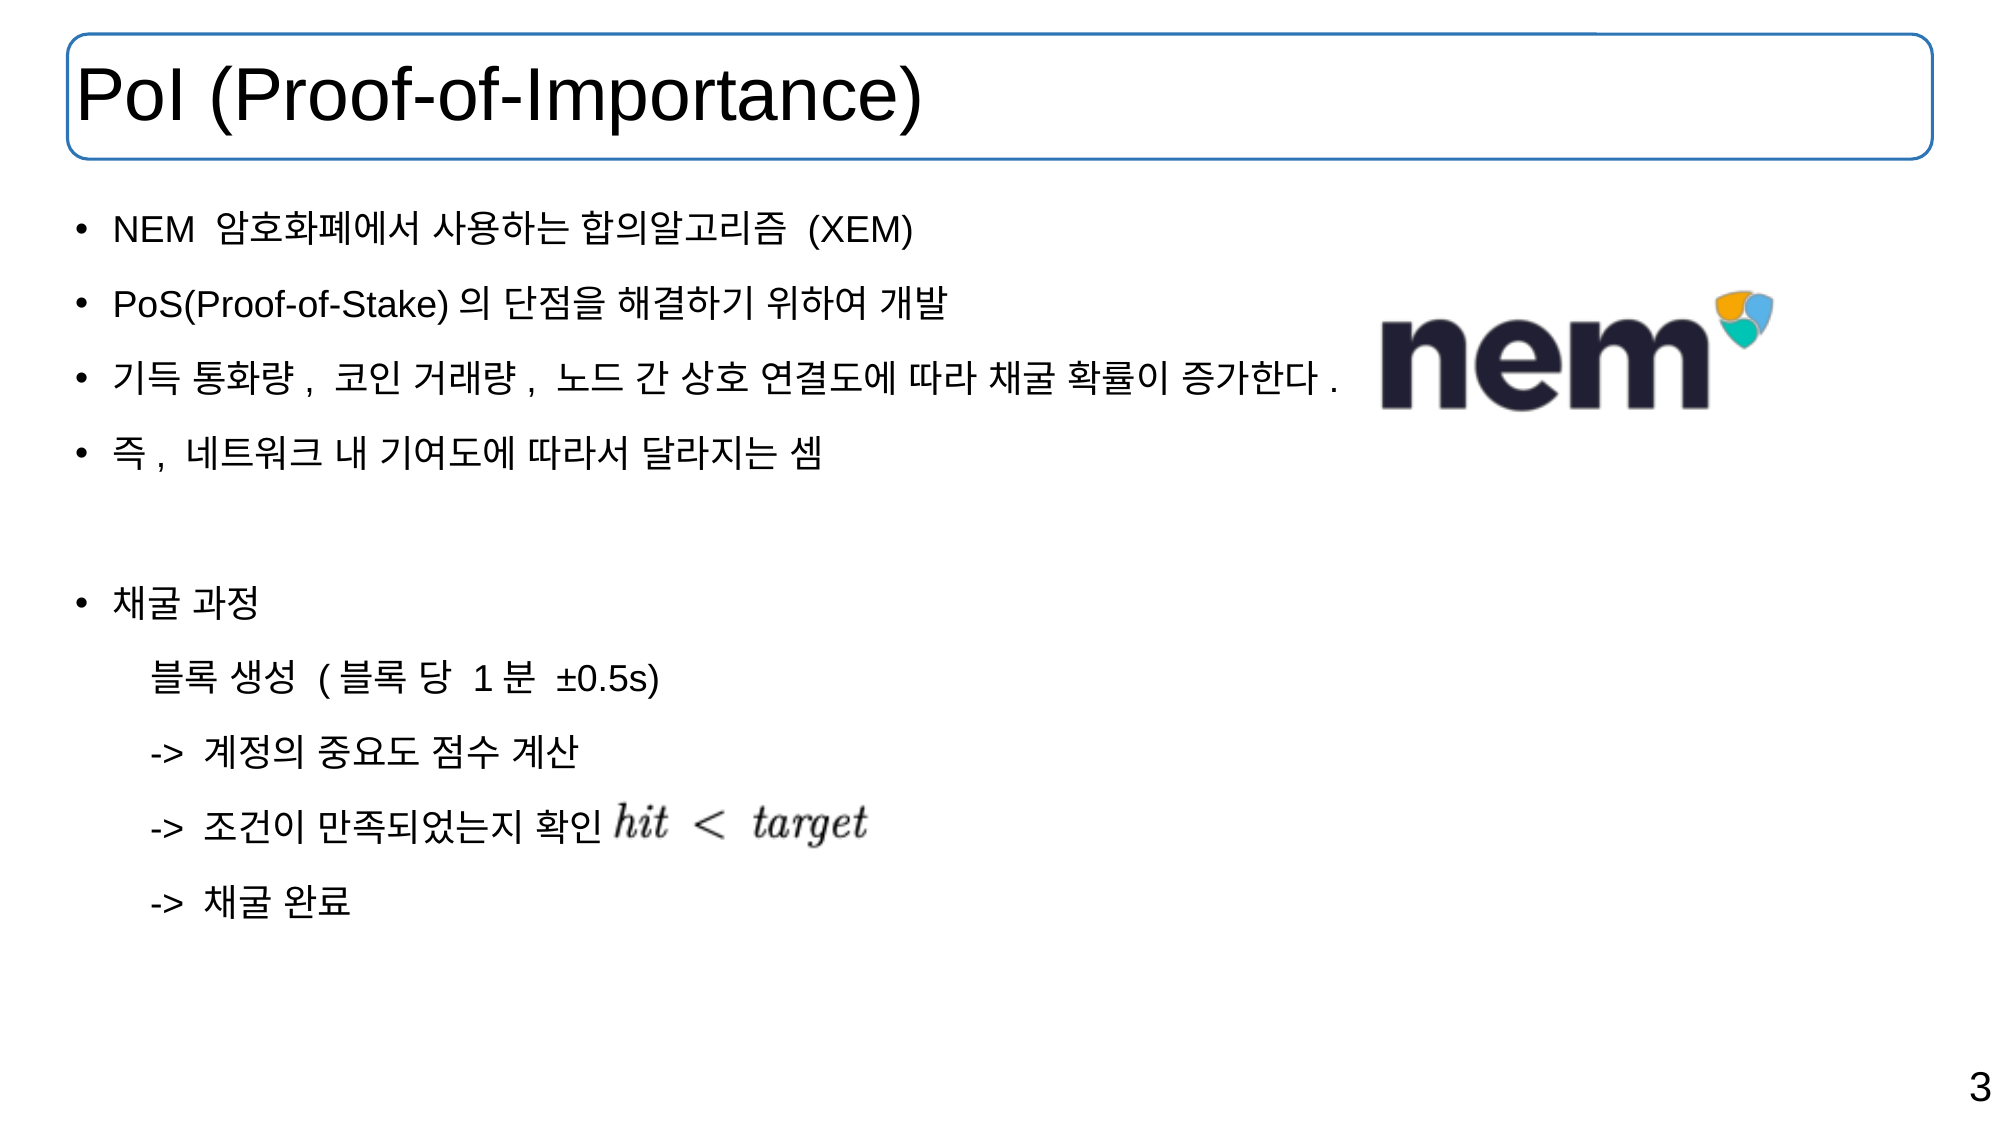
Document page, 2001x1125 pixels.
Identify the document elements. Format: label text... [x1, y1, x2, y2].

picture [1264, 246, 1890, 456]
list NEM 암호화폐에서 사용하는 합의알고리즘 (XEM) PoS(Proof-of-Stake)의 단점을 해결하기 위하여 개발 기득 통화량, 코인 거래량, 노드 간 상호 연결도에 따라 채굴 확률이 증가한다. 즉, 네트워크 내 기여도에 따라서 달라지는 셈 채굴 과정 블록 생성 (블록 당 1분 ±0.5s) -> 계정의 중요도 점수 계산 -> 조건이 만족되었는지 확인 -> 채굴 완료 [66, 188, 1933, 1020]
picture [605, 791, 872, 857]
slide_number 3 [1959, 1051, 2000, 1114]
title PoI (Proof-of-Importance) [67, 33, 1933, 160]
